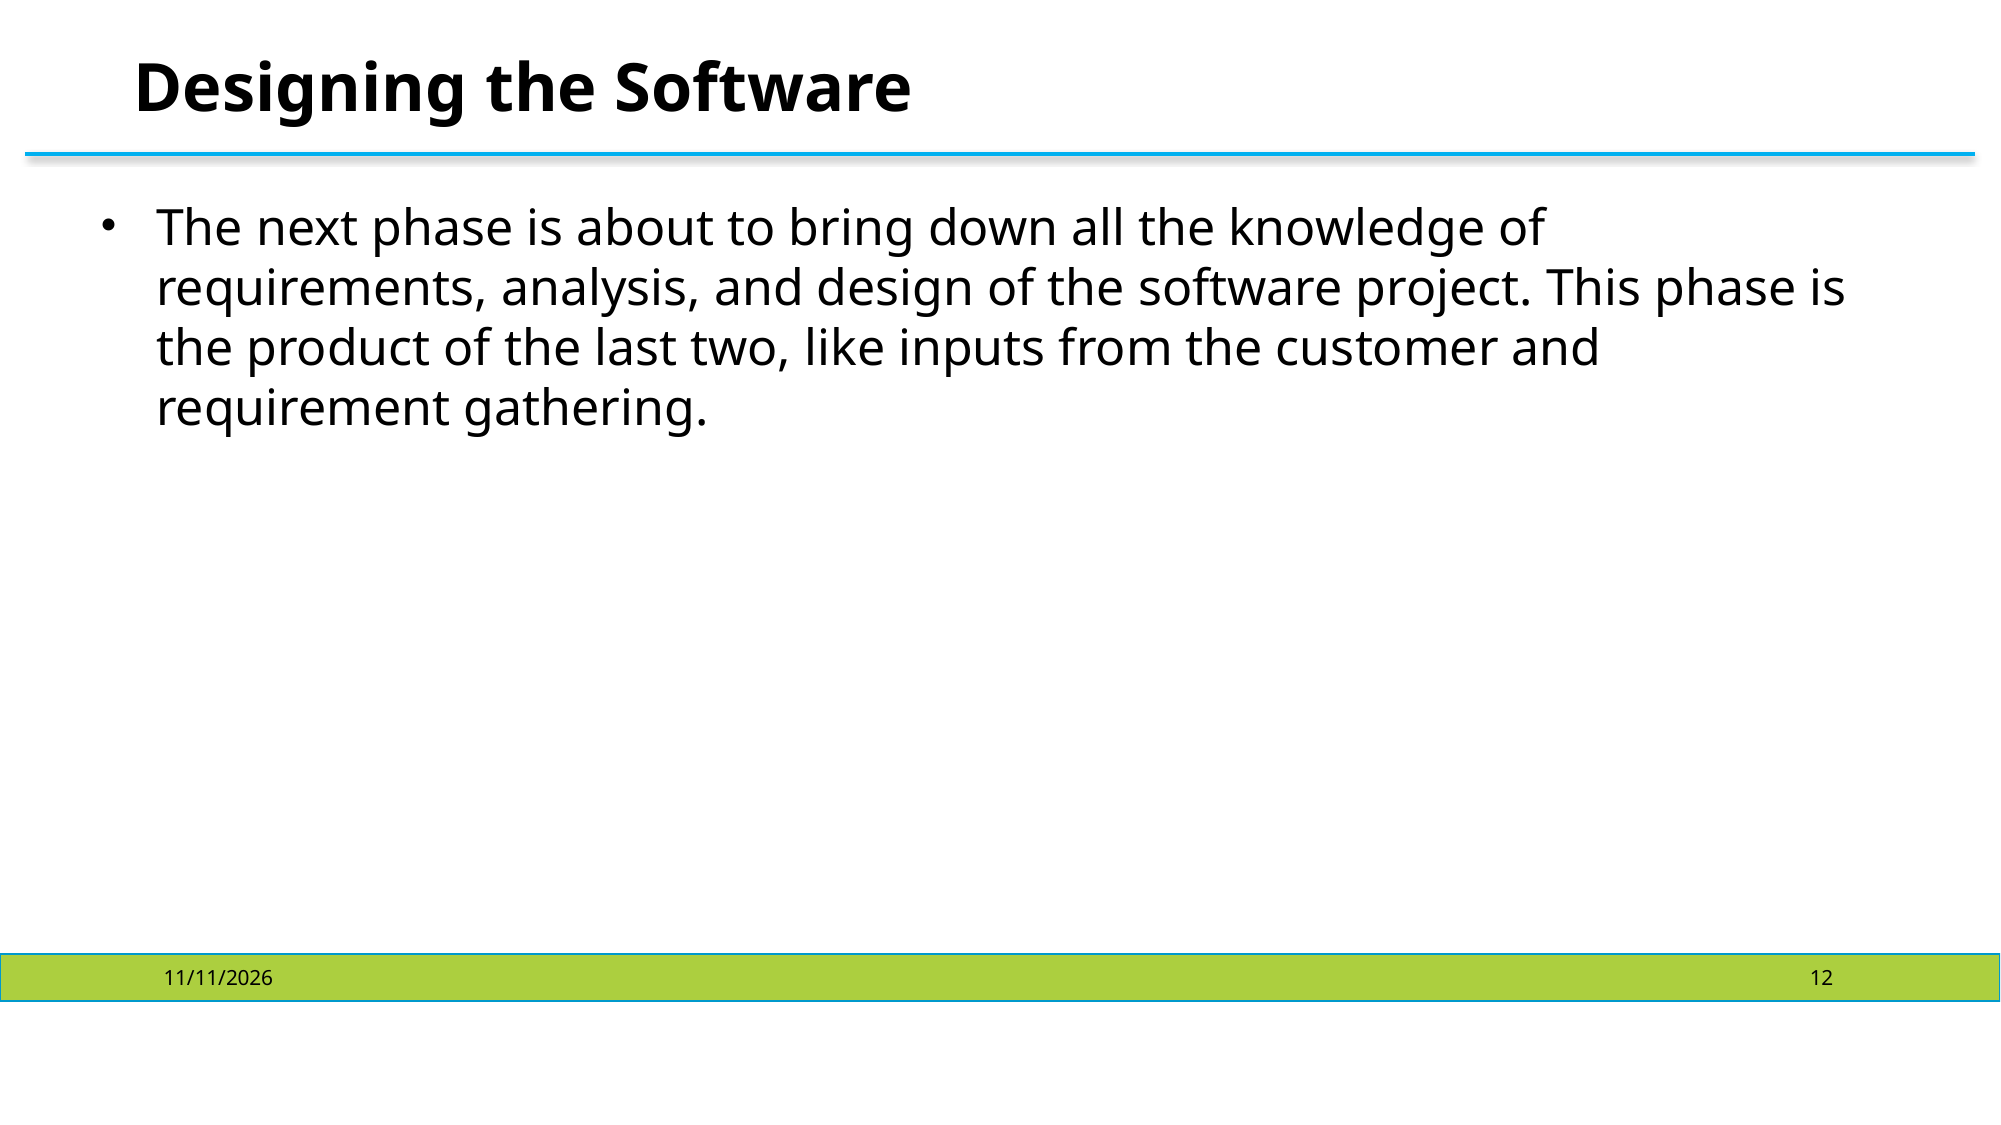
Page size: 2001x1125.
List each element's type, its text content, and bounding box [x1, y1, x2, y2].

title Designing the Software [133, 37, 1834, 150]
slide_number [163, 957, 581, 1001]
list The next phase is about to bring down all the knowledge of requirements, analysis, and design of the software project. This phase is the product of the last two, like inputs from the customer and requirement gathering. [99, 187, 1867, 895]
slide_number 12 [1416, 957, 1834, 996]
